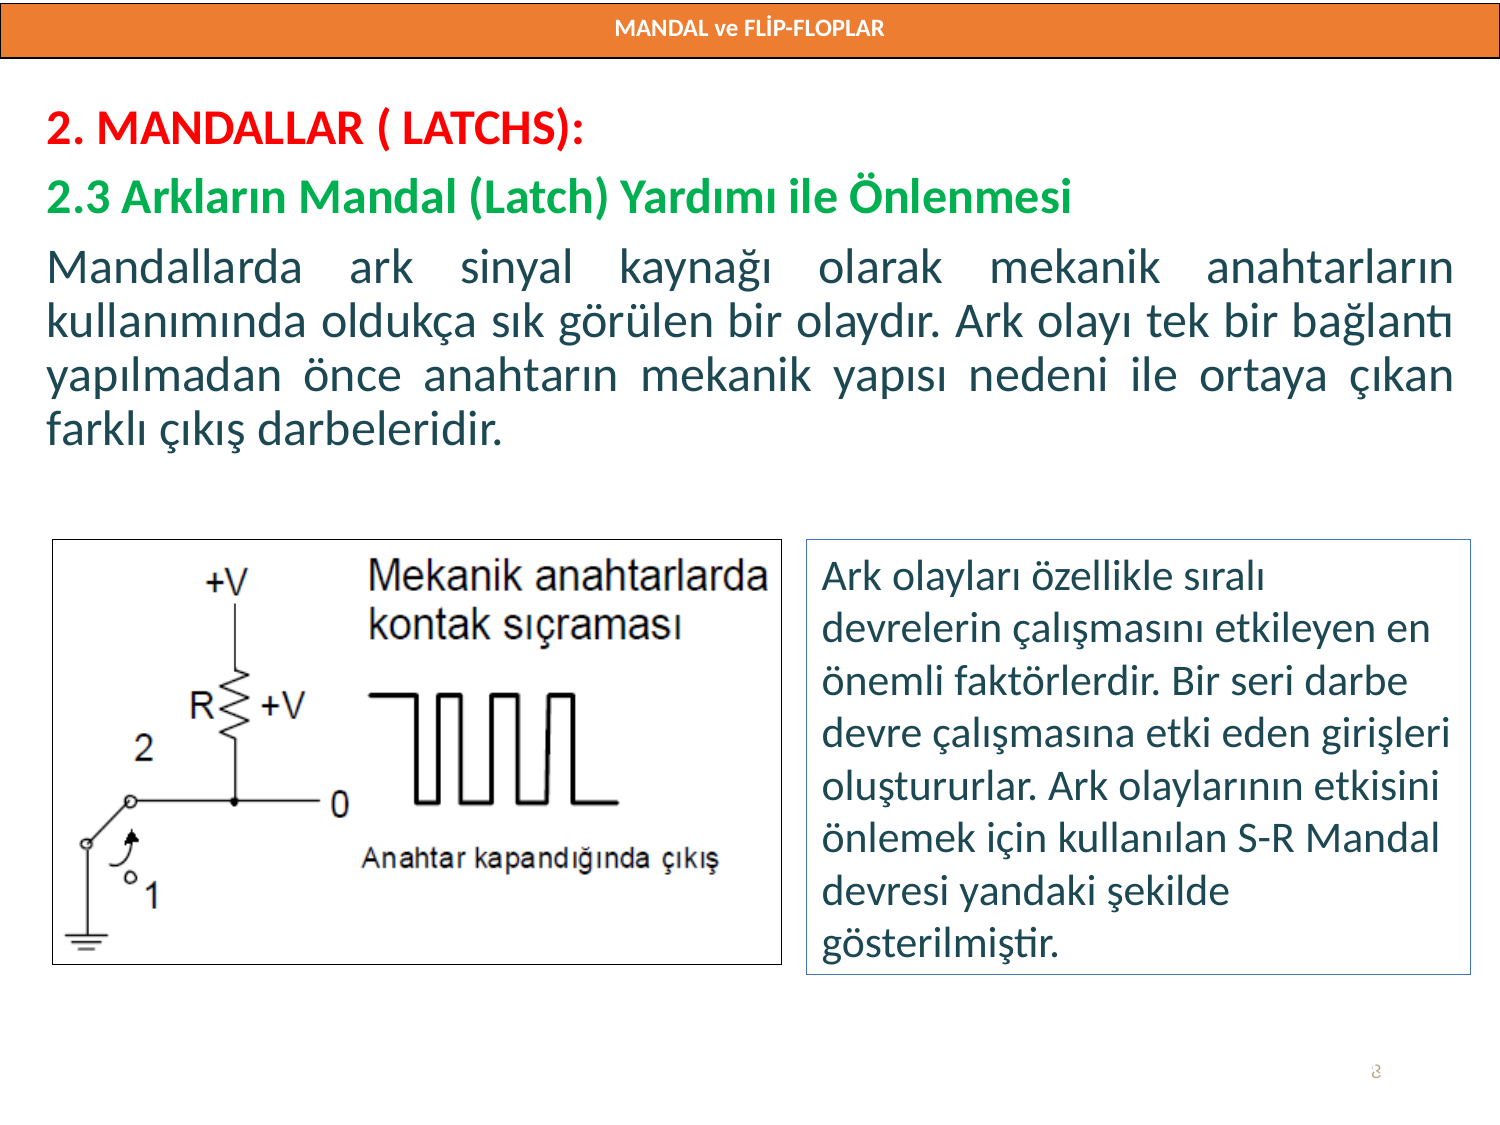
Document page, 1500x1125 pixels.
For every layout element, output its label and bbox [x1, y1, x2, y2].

text_box [0, 3, 1500, 1111]
